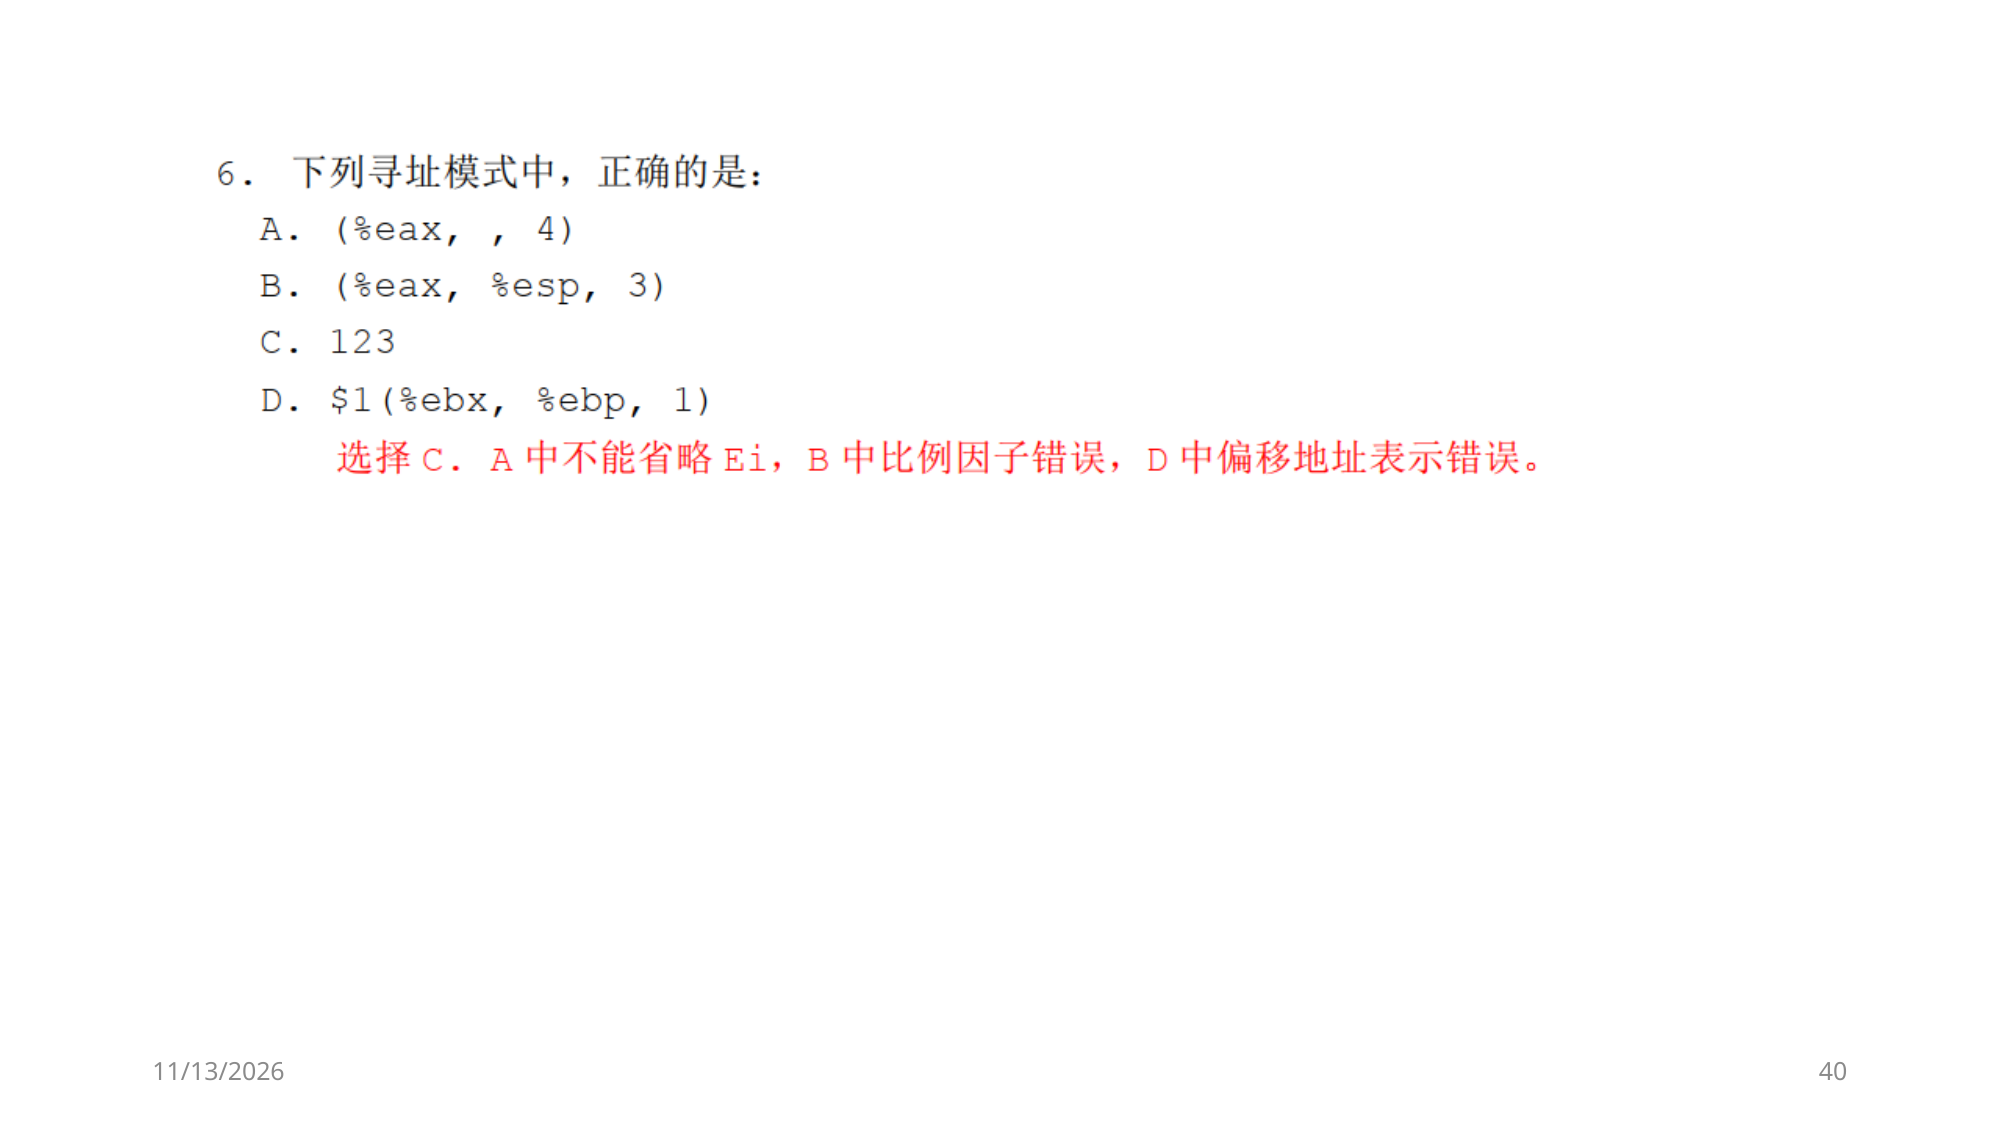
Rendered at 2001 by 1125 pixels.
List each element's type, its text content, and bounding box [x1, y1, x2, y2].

picture [203, 146, 1579, 507]
slide_number 40 [1412, 1042, 1863, 1103]
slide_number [137, 1042, 588, 1103]
